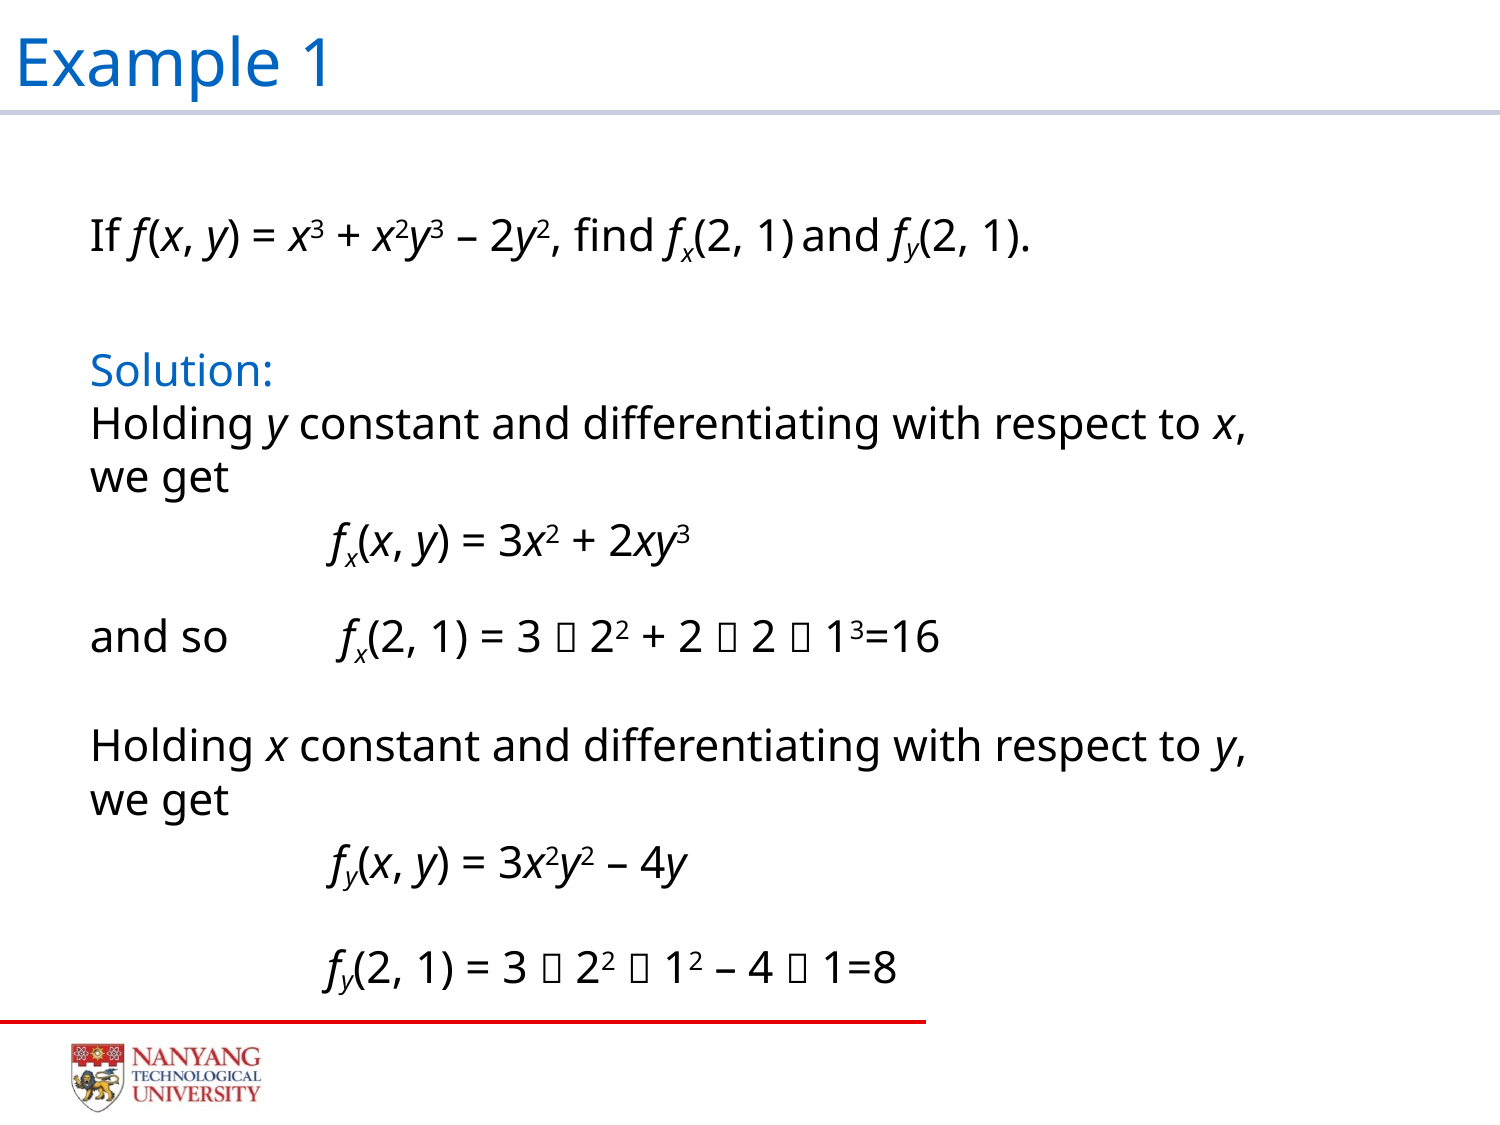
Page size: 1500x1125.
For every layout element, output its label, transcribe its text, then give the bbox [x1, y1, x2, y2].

title Example 1 [0, 12, 1500, 92]
list If f (x, y) = x3 + x2y3 – 2y2, find fx(2, 1) and fy(2, 1). Solution: Holding y constant and differentiating with respect to x, we get fx(x, y) = 3x2 + 2xy3 and so fx(2, 1) = 3  22 + 2  2  13=16 Holding x constant and differentiating with respect to y, we get fy(x, y) = 3x2y2 – 4y fy(2, 1) = 3  22  12 – 4  1=8 [75, 200, 1425, 1010]
picture [67, 1040, 263, 1115]
